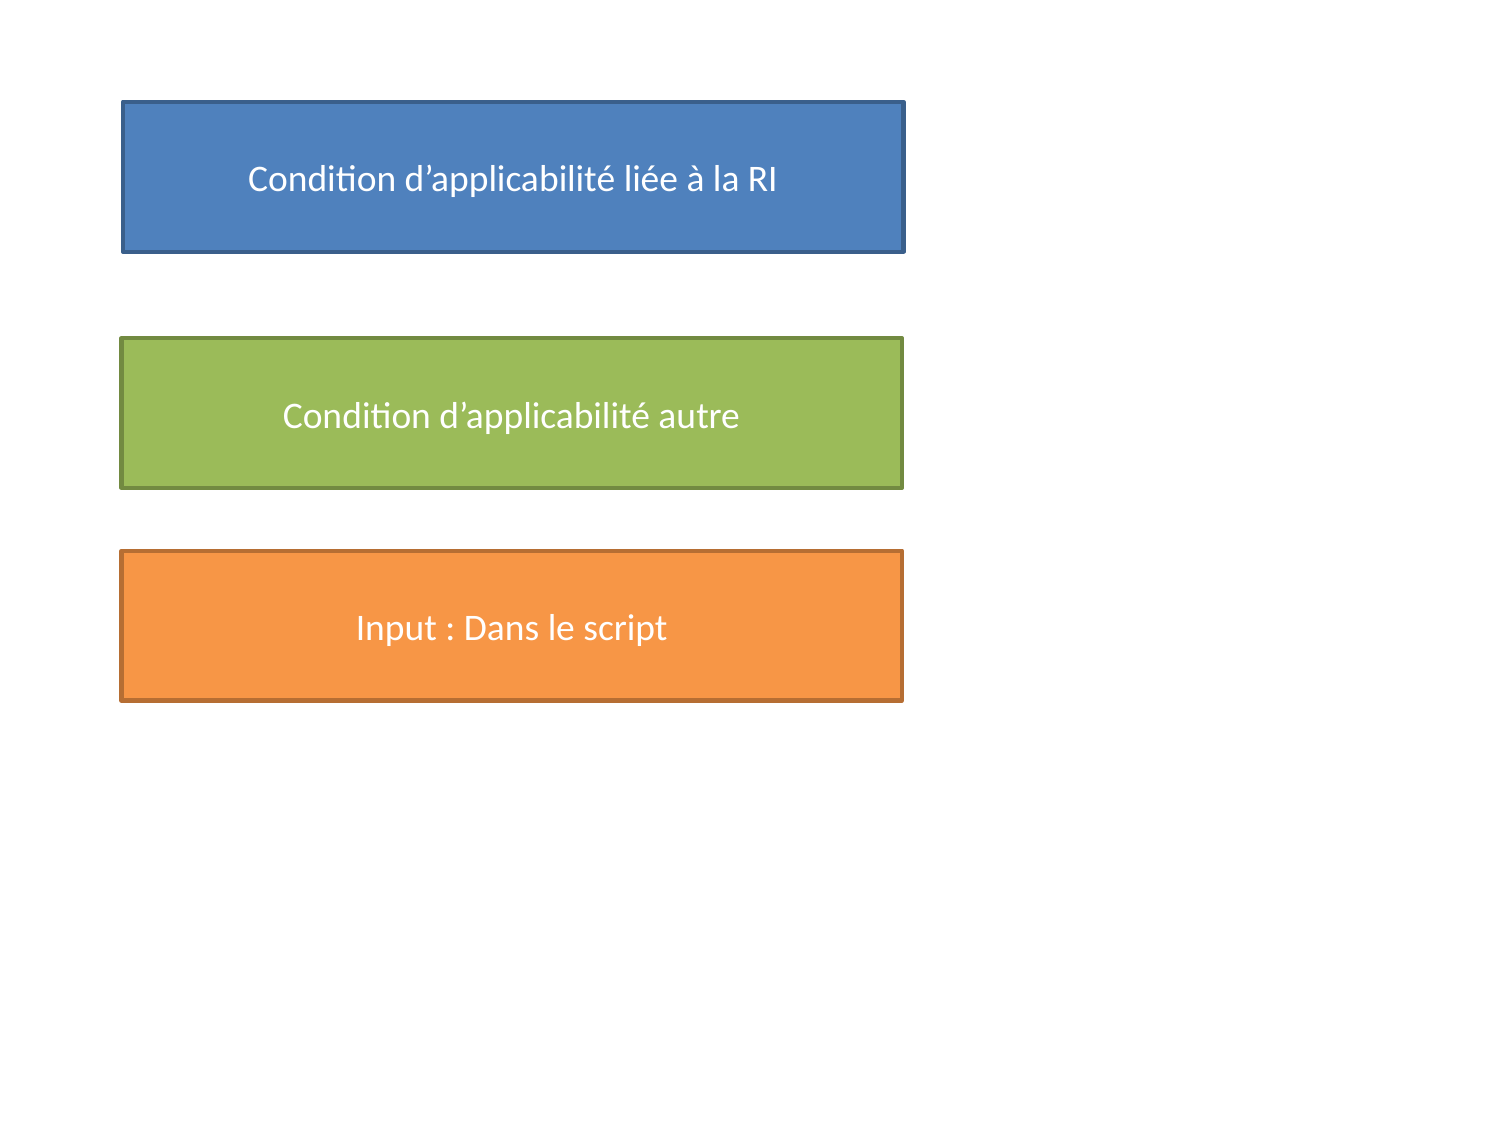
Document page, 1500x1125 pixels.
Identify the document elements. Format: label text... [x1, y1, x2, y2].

text_box Condition d’applicabilité liée à la RI [121, 100, 906, 254]
text_box Input : Dans le script [119, 549, 904, 703]
text_box Condition d’applicabilité autre [119, 336, 904, 490]
